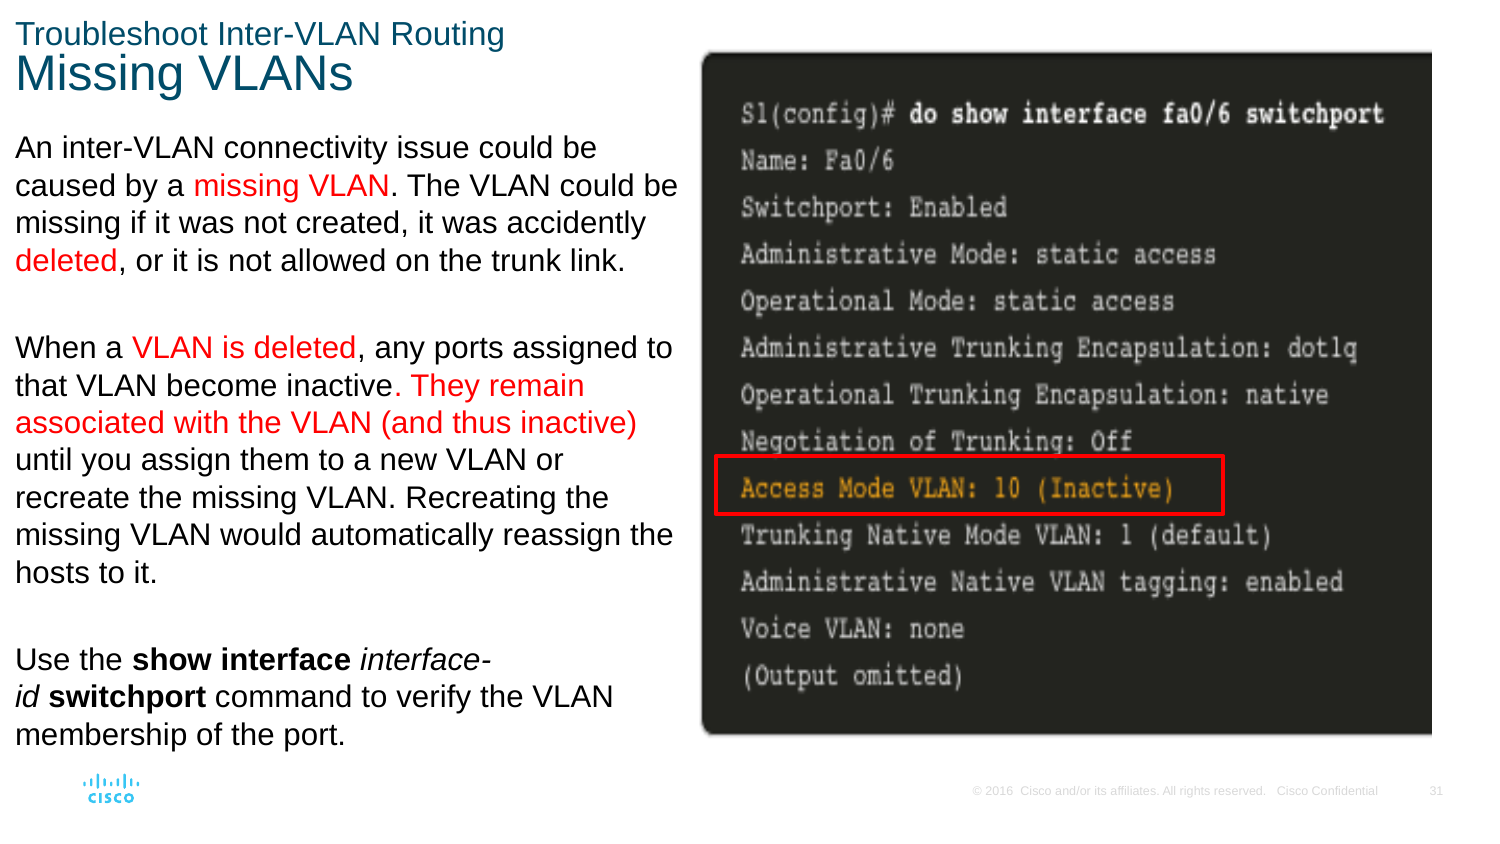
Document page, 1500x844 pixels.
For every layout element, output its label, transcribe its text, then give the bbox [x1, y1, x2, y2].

list An inter-VLAN connectivity issue could be caused by a missing VLAN. The VLAN could be missing if it was not created, it was accidently deleted, or it is not allowed on the trunk link. When a VLAN is deleted, any ports assigned to that VLAN become inactive. They remain associated with the VLAN (and thus inactive) until you assign them to a new VLAN or recreate the missing VLAN. Recreating the missing VLAN would automatically reassign the hosts to it. Use the show interface interface-id switchport command to verify the VLAN membership of the port. [0, 120, 686, 726]
title Troubleshoot Inter-VLAN Routing Missing VLANs [0, 0, 1369, 120]
picture [691, 42, 1432, 751]
